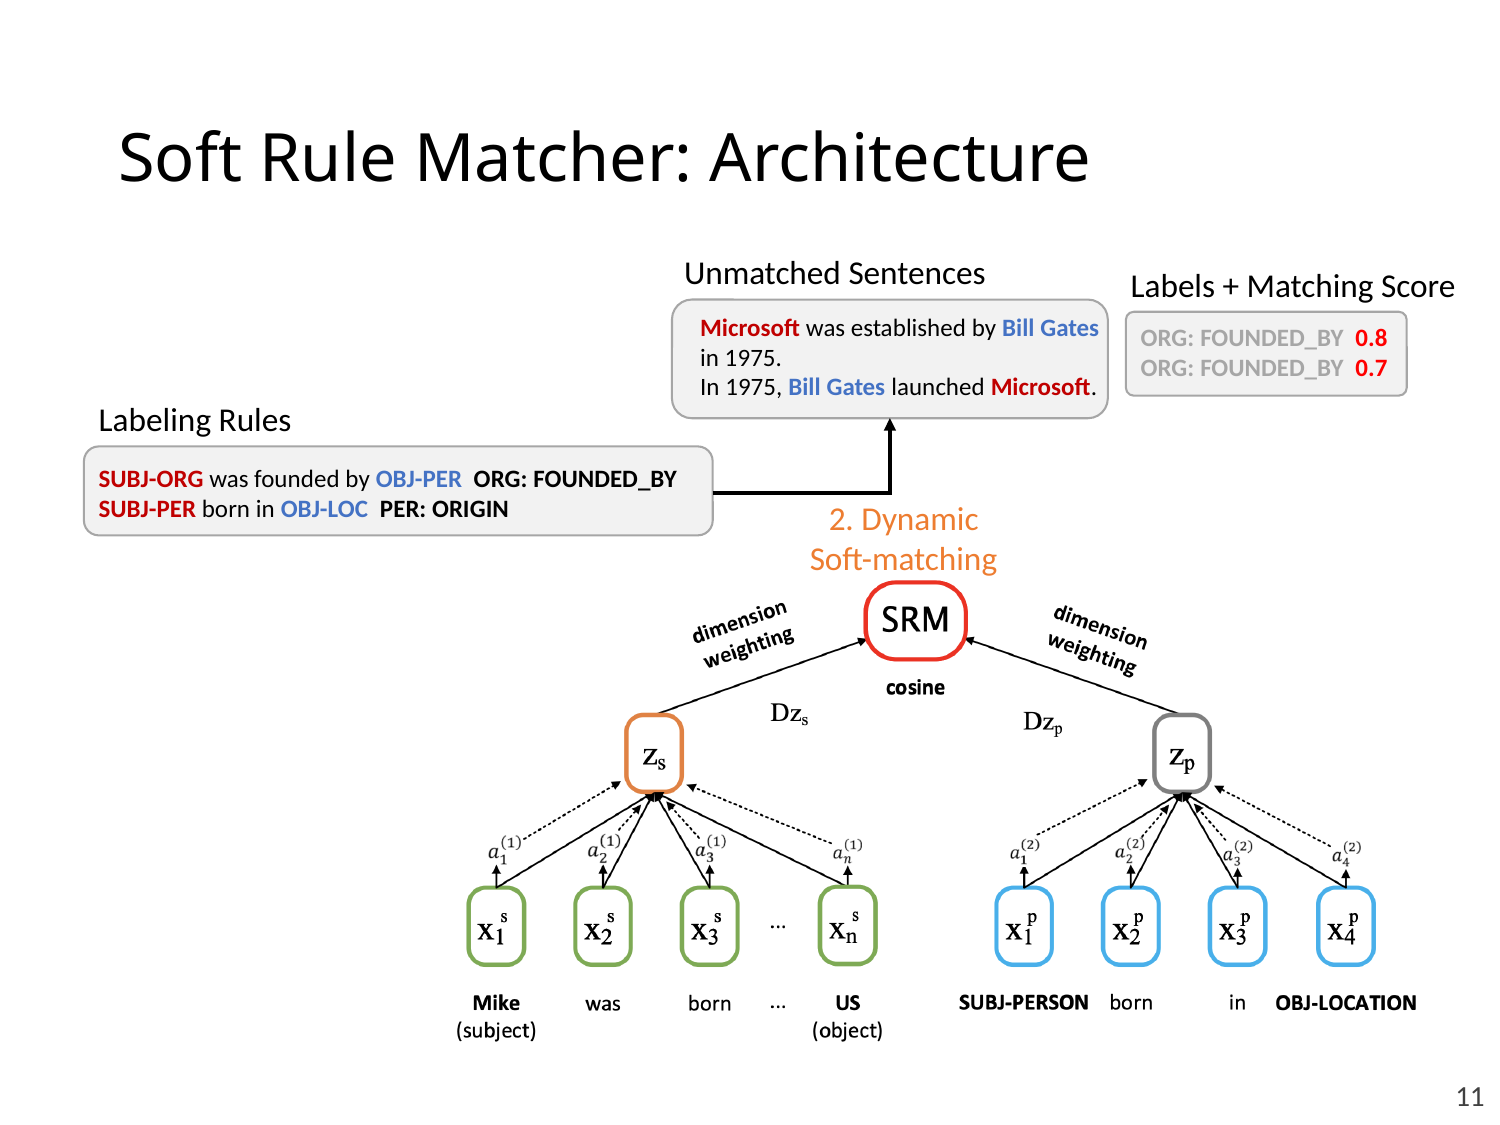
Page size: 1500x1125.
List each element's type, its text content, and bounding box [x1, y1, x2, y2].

text_box Labels + Matching Score [1122, 257, 1500, 312]
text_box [1125, 311, 1429, 396]
text_box Labeling Rules [83, 390, 333, 446]
title Soft Rule Matcher: Architecture [103, 96, 1444, 224]
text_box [83, 446, 713, 536]
slide_number 11 [1162, 1065, 1500, 1125]
picture [446, 541, 1429, 1057]
text_box 2. Dynamic Soft-matching [758, 490, 1049, 541]
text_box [669, 243, 1122, 419]
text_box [712, 418, 890, 494]
